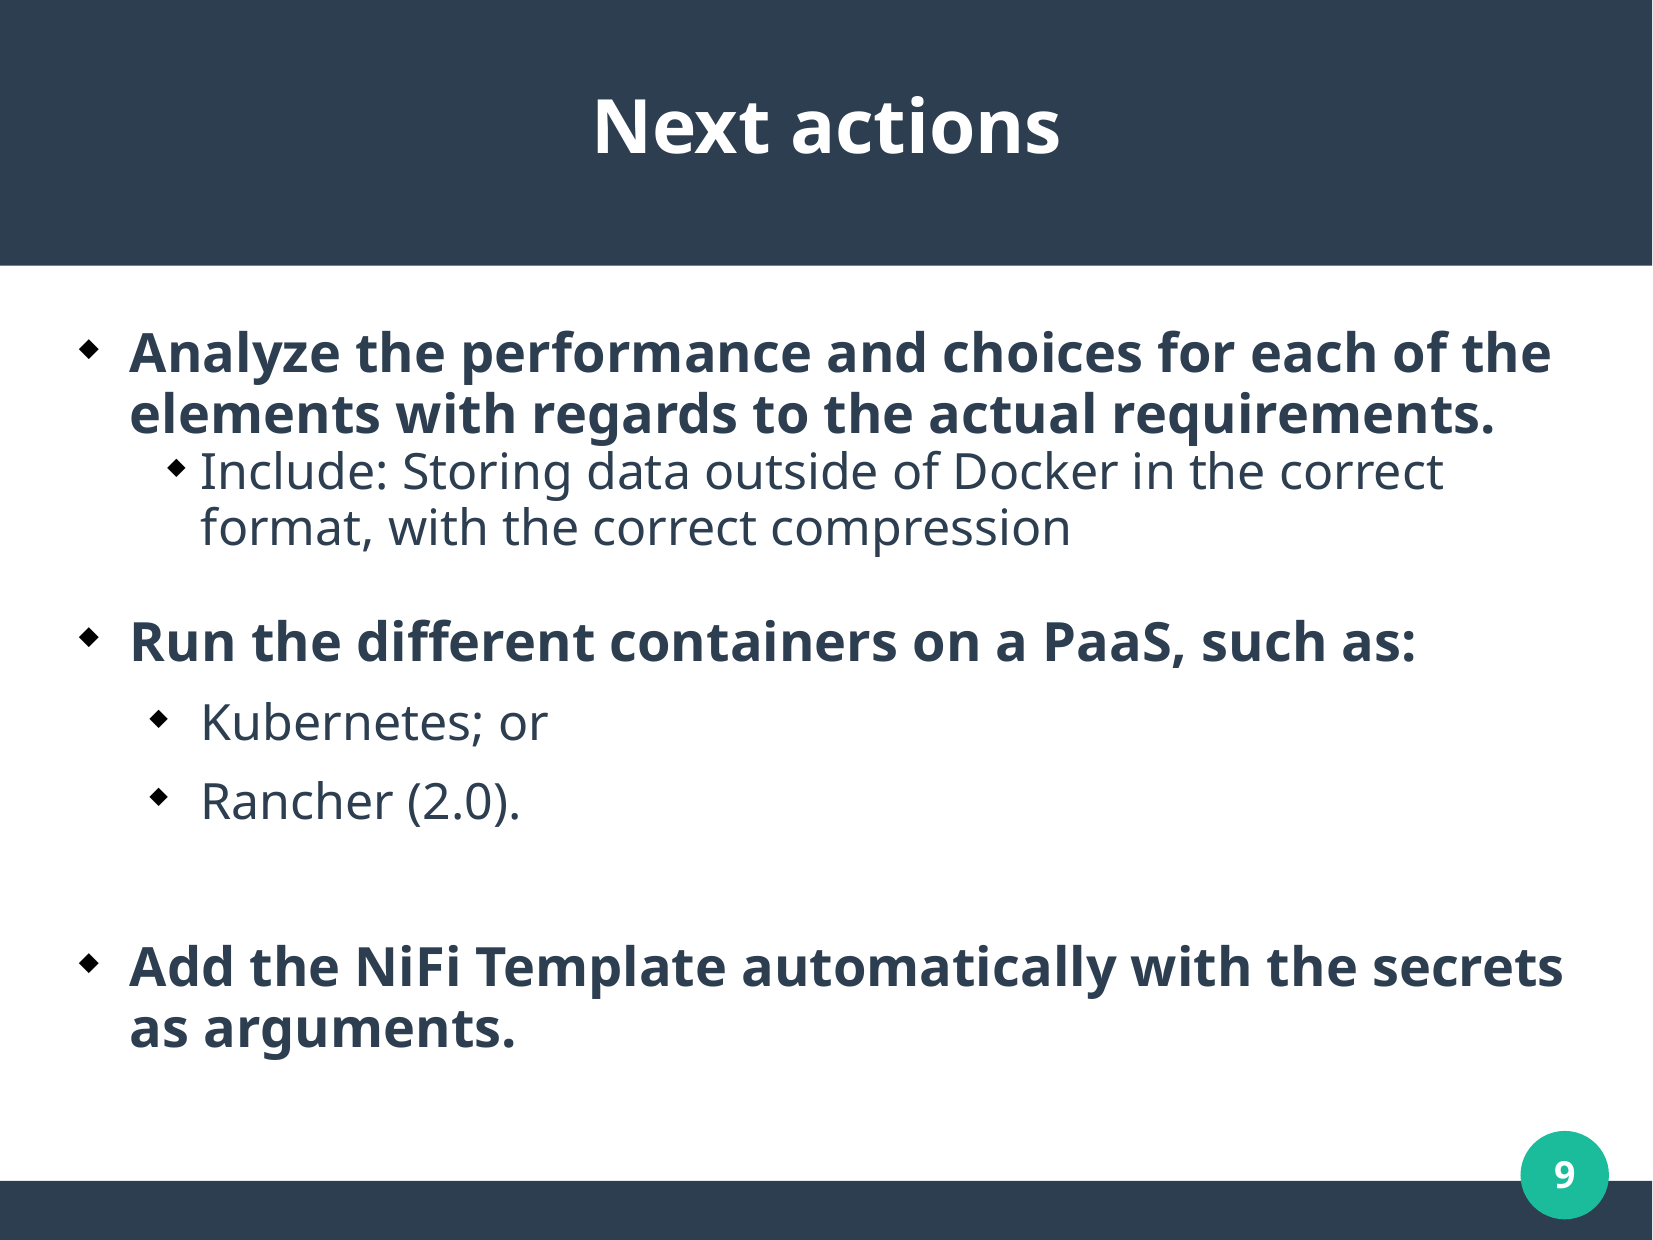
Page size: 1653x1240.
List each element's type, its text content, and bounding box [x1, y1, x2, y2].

text_box 1 [1553, 1152, 1577, 1198]
text_box Next actions [59, 49, 1595, 207]
text_box Analyze the performance and choices for each of the elements with regards to the actual requirements. Include: Storing data outside of Docker in the correct format, with the correct compression Run the different containers on a PaaS, such as: Kubernetes; or Rancher (2.0). Add the NiFi Template automatically with the secrets as arguments. [59, 324, 1595, 1152]
